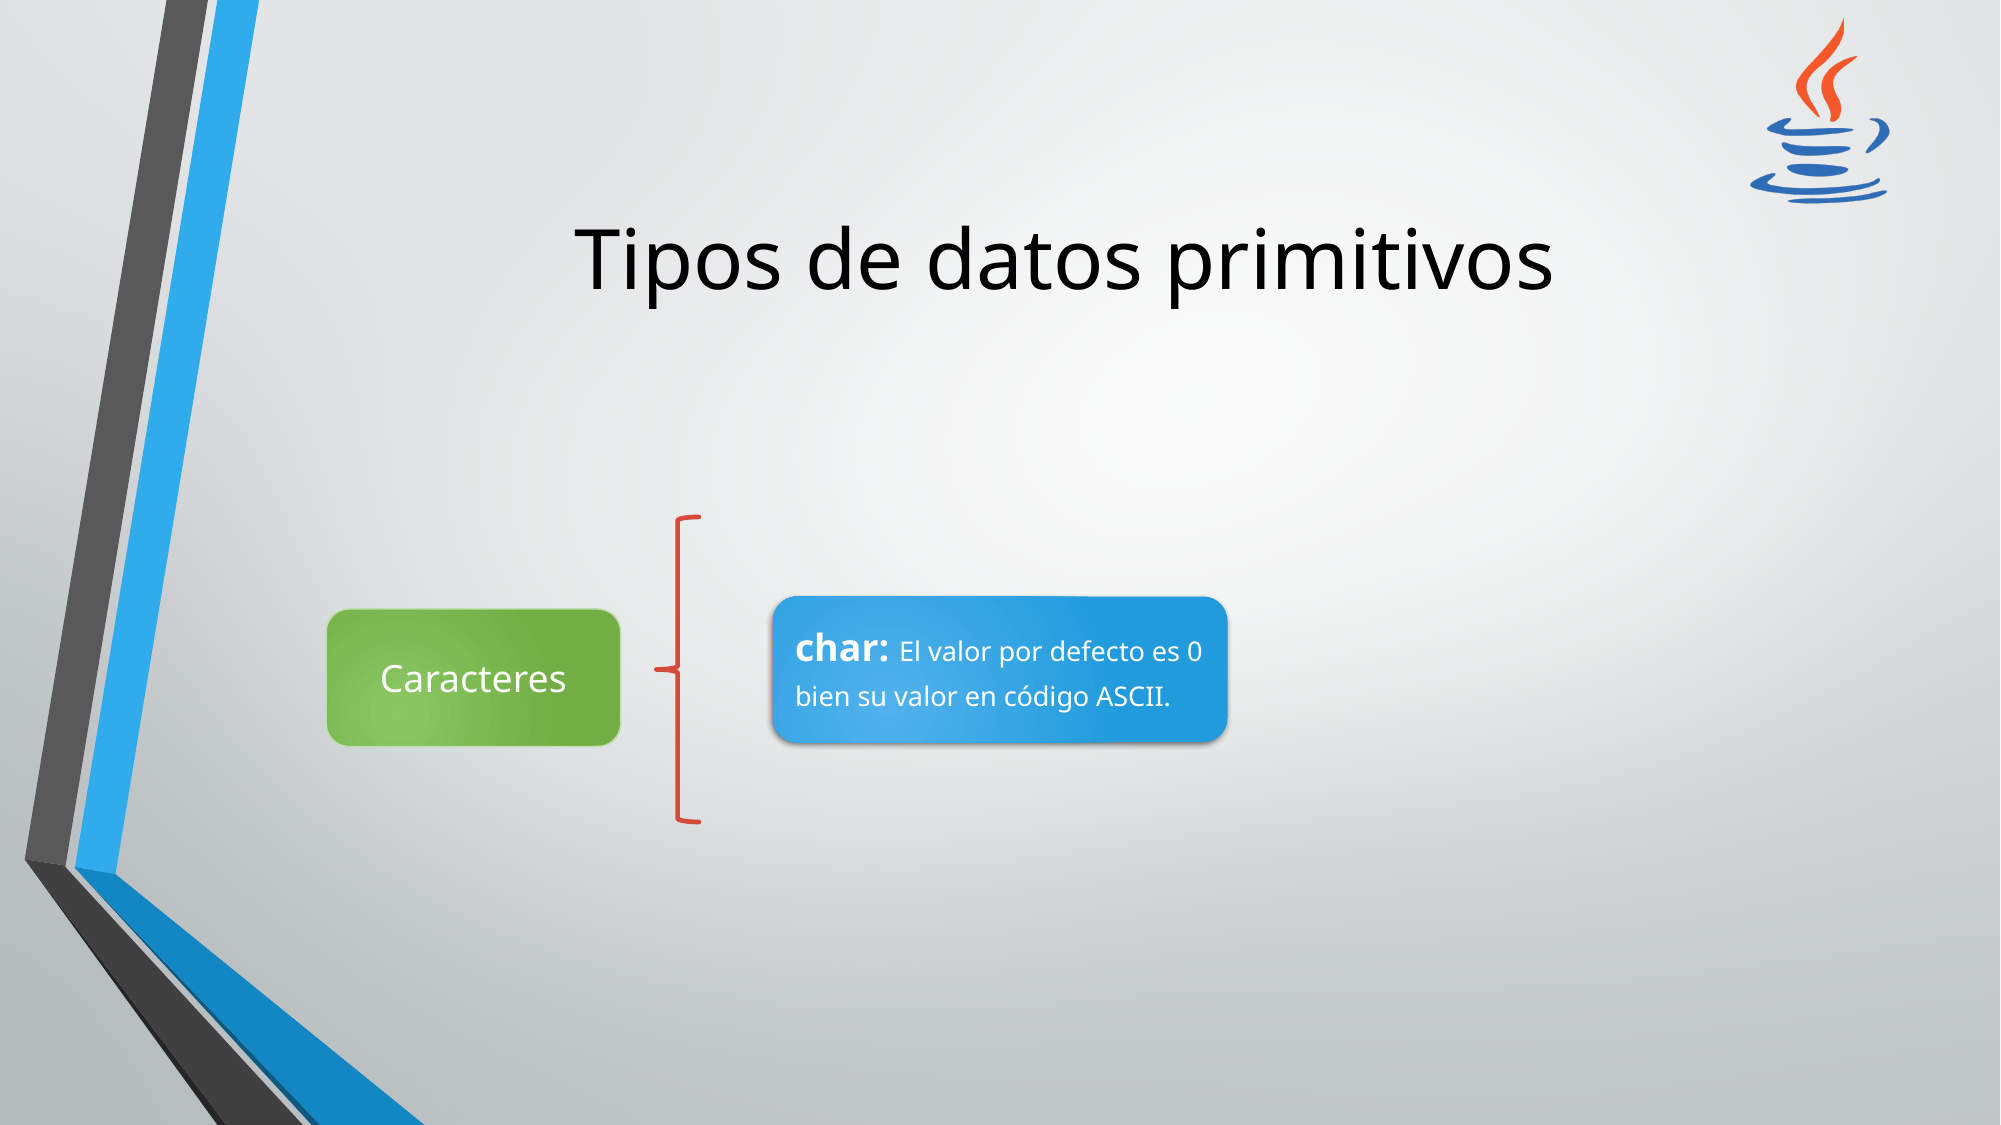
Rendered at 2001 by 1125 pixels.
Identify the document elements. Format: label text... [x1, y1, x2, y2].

text_box Caracteres [325, 608, 622, 748]
text_box char: El valor por defecto es 0 bien su valor en código ASCII. [773, 596, 1228, 743]
title Tipos de datos primitivos [243, 112, 1887, 400]
text_box [655, 515, 701, 824]
picture [1719, 8, 1928, 217]
list [243, 437, 1887, 950]
